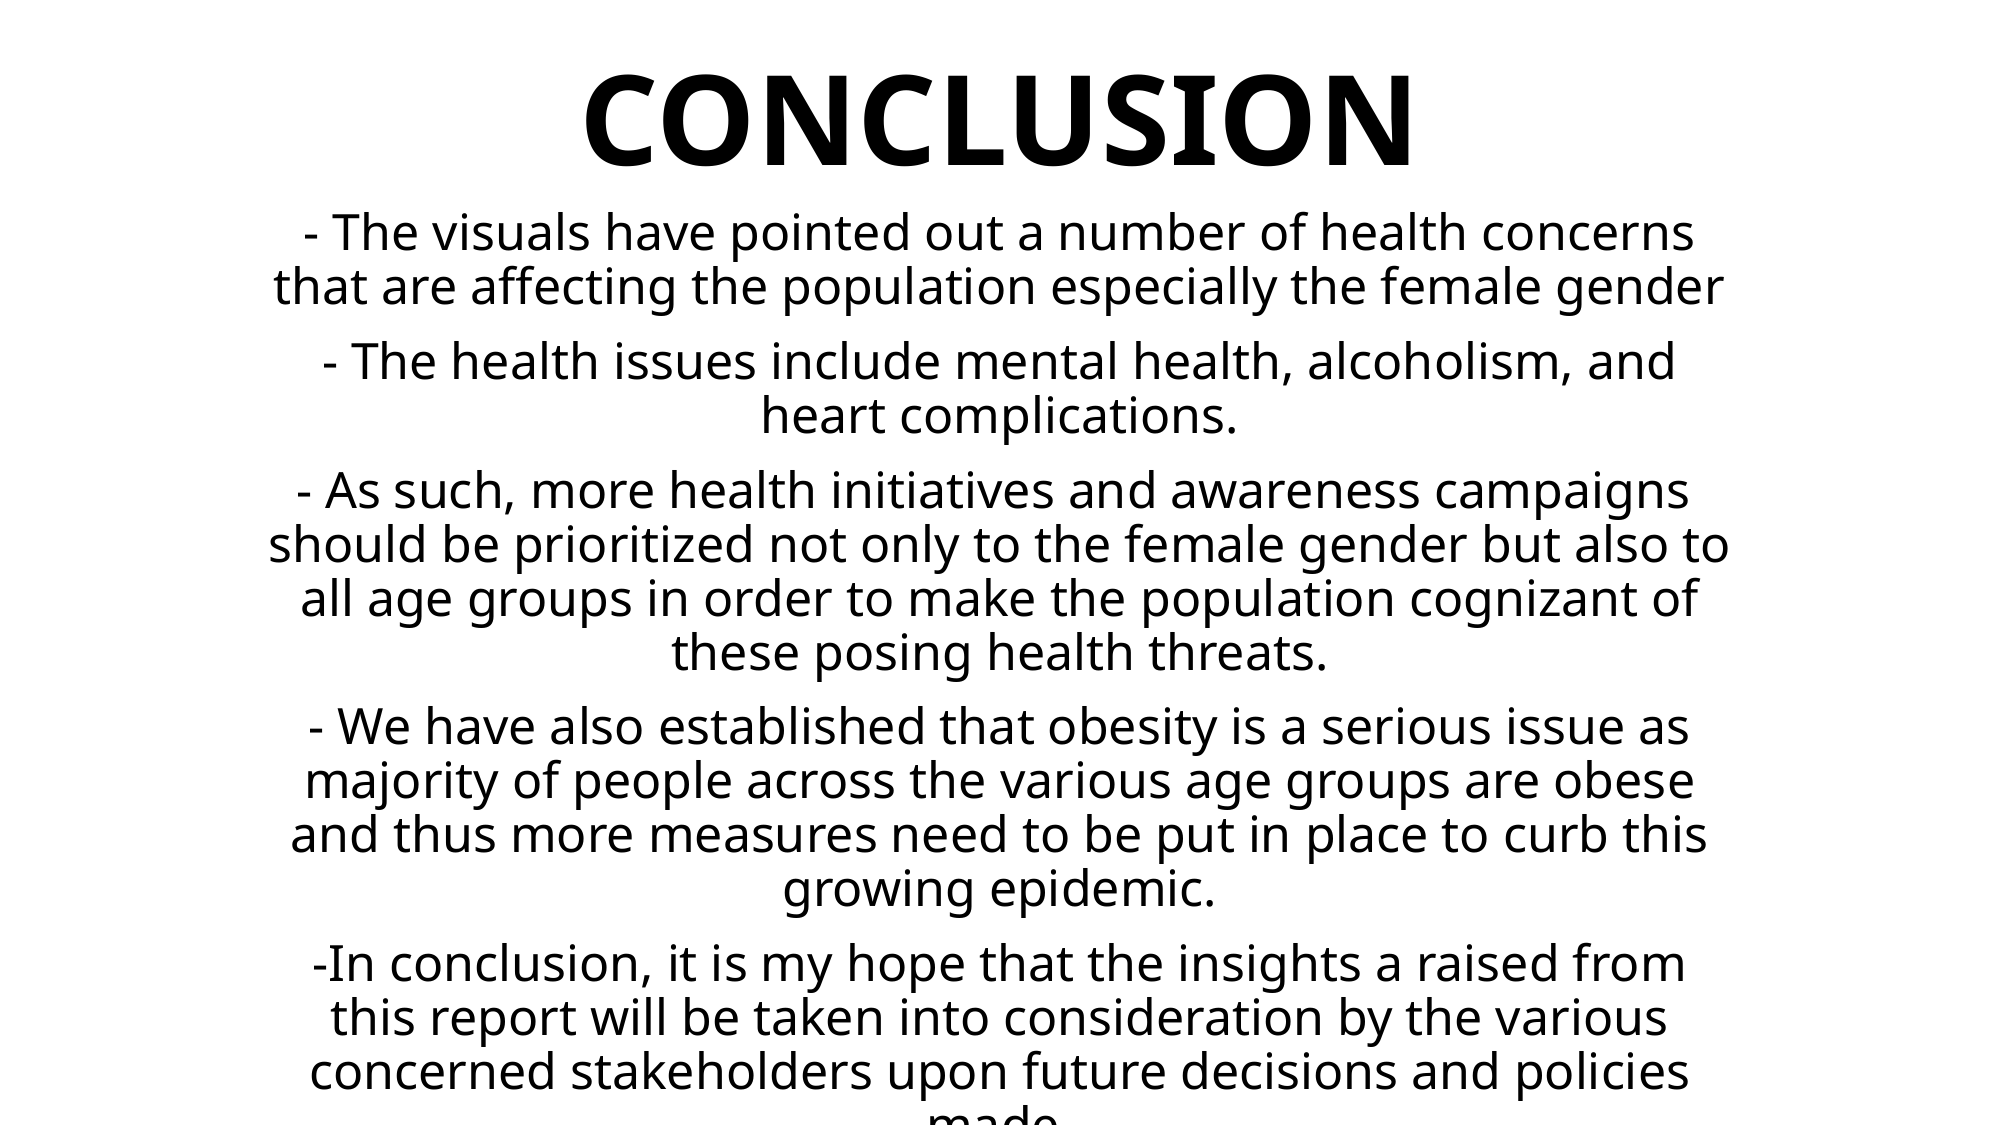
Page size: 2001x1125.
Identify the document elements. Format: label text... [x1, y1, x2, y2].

subtitle - The visuals have pointed out a number of health concerns that are affecting the population especially the female gender - The health issues include mental health, alcoholism, and heart complications. - As such, more health initiatives and awareness campaigns should be prioritized not only to the female gender but also to all age groups in order to make the population cognizant of these posing health threats. - We have also established that obesity is a serious issue as majority of people across the various age groups are obese and thus more measures need to be put in place to curb this growing epidemic. -In conclusion, it is my hope that the insights a raised from this report will be taken into consideration by the various concerned stakeholders upon future decisions and policies made. [249, 200, 1750, 1075]
title CONCLUSION [249, 50, 1750, 200]
